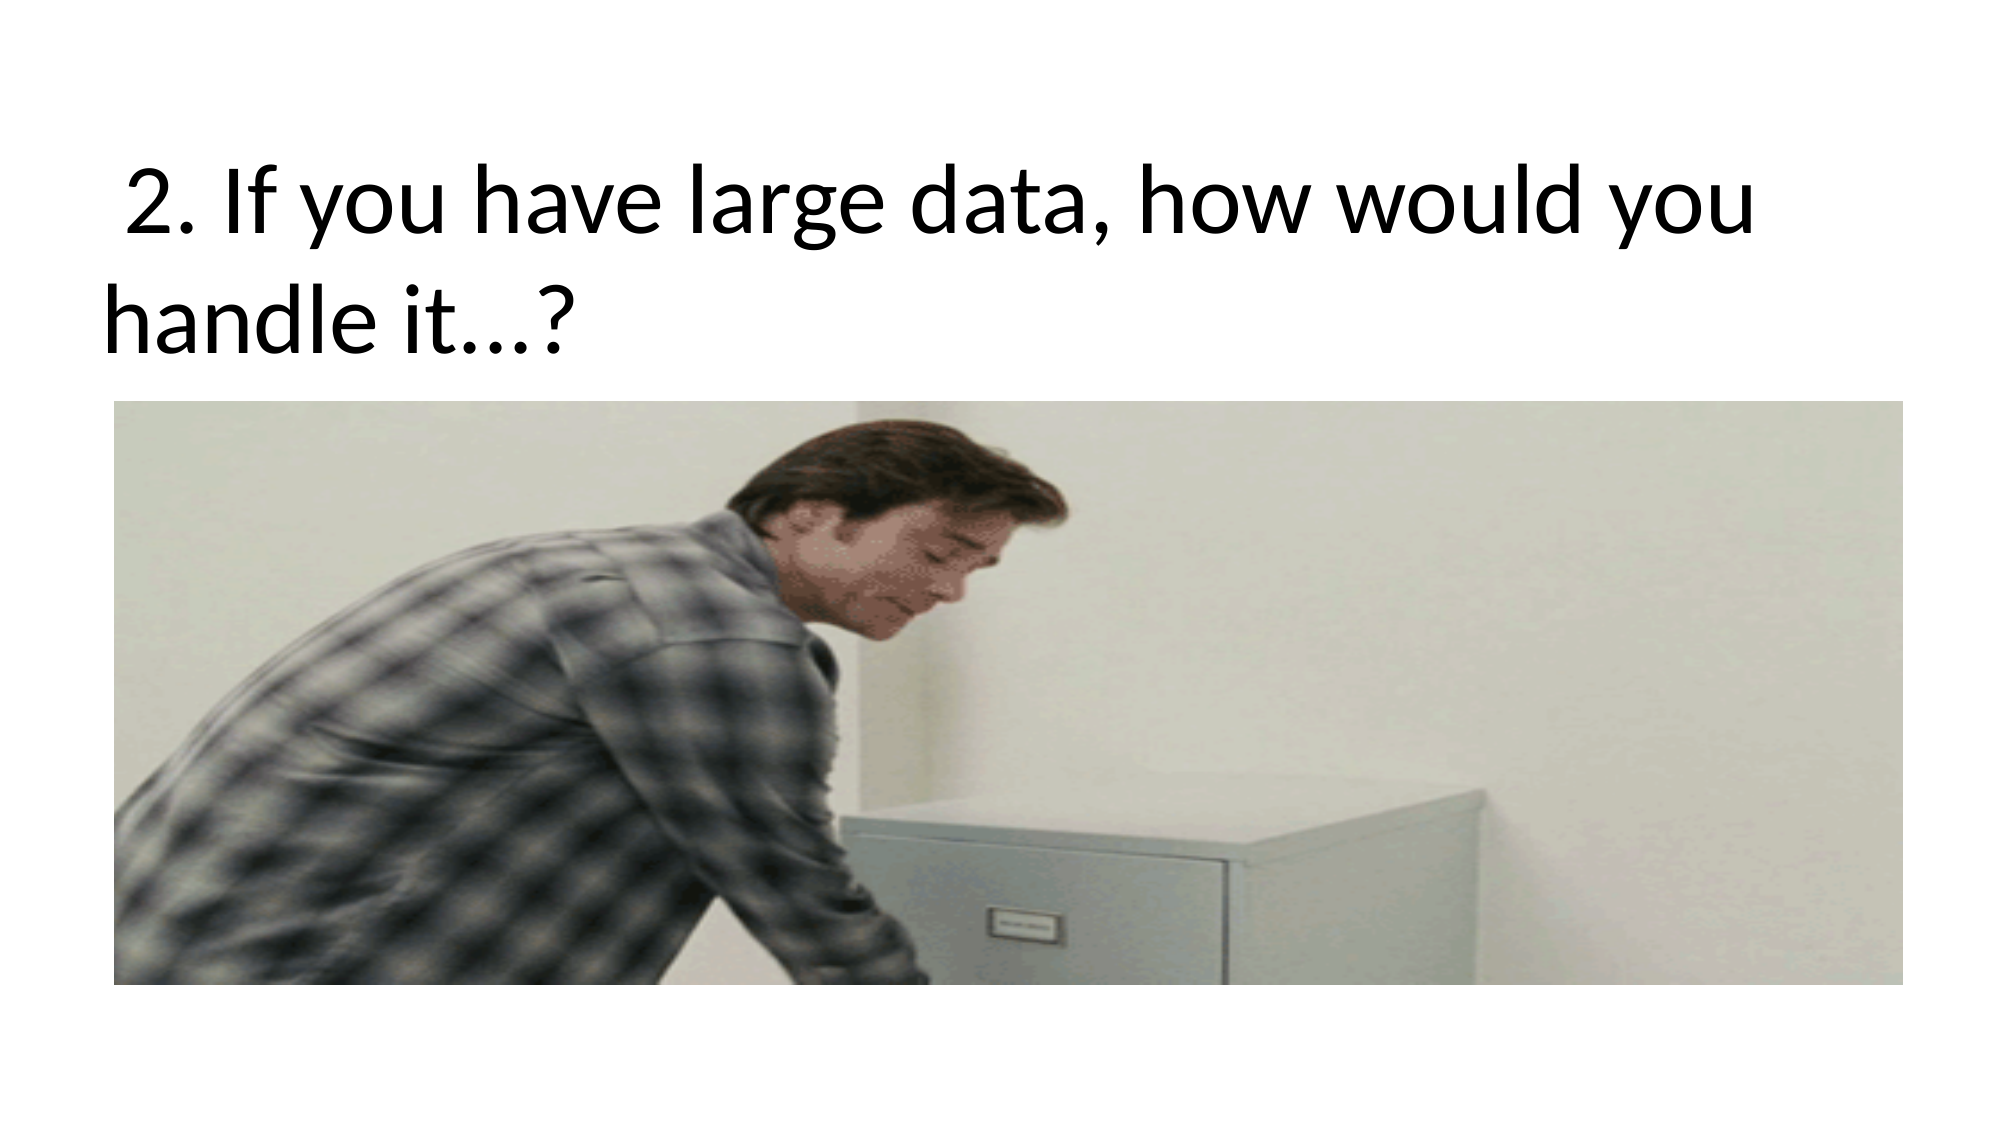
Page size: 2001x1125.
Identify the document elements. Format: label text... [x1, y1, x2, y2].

text_box 2. If you have large data, how would you handle it...? [86, 126, 1914, 381]
picture [113, 400, 1903, 985]
